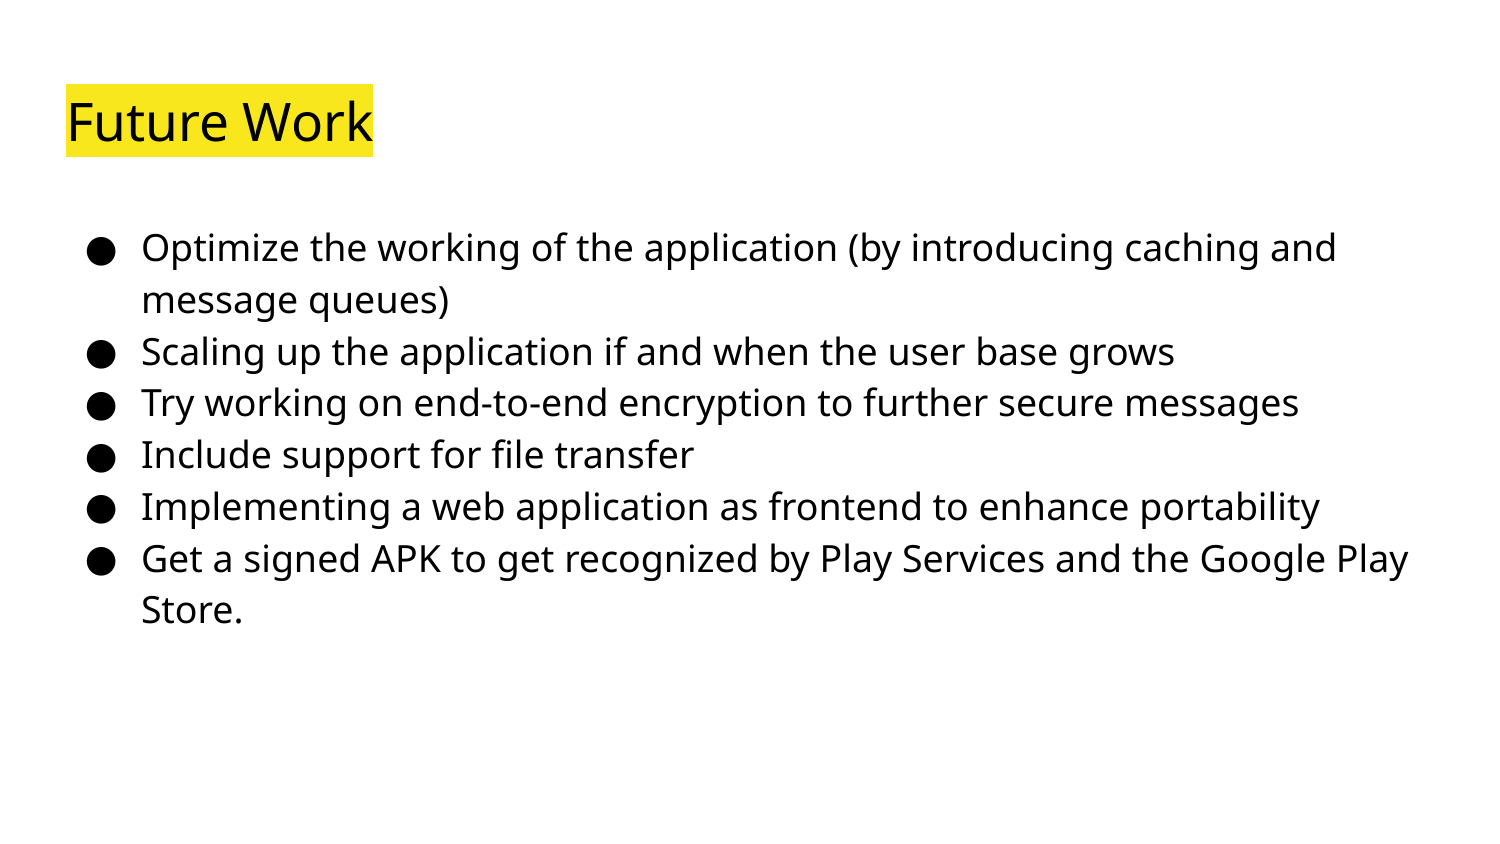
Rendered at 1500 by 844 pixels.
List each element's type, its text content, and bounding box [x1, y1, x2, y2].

list Optimize the working of the application (by introducing caching and message queues) Scaling up the application if and when the user base grows Try working on end-to-end encryption to further secure messages Include support for file transfer Implementing a web application as frontend to enhance portability Get a signed APK to get recognized by Play Services and the Google Play Store. [51, 202, 1449, 750]
title Future Work [51, 72, 1449, 167]
